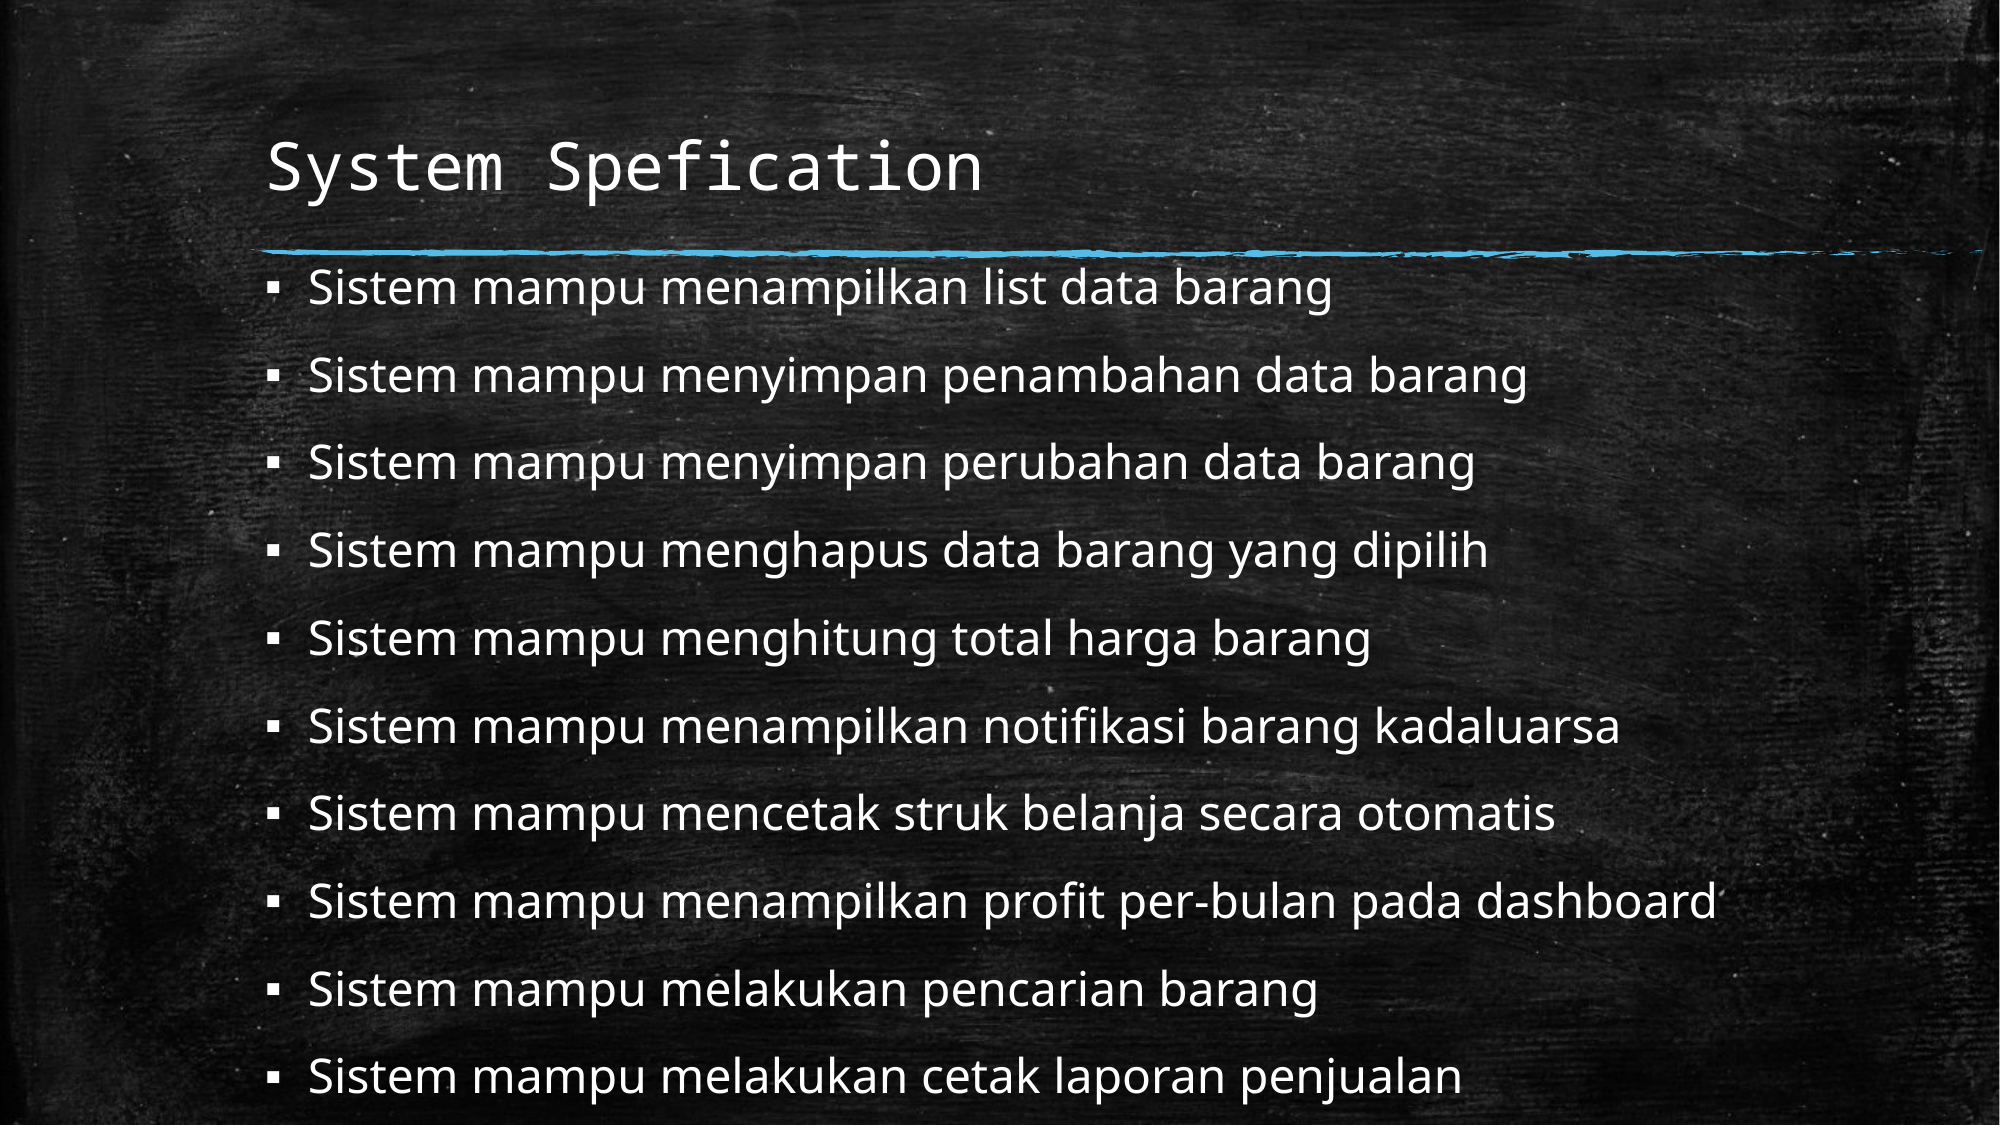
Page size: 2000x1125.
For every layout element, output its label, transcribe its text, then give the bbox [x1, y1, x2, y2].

list Sistem mampu menampilkan list data barang Sistem mampu menyimpan penambahan data barang Sistem mampu menyimpan perubahan data barang Sistem mampu menghapus data barang yang dipilih Sistem mampu menghitung total harga barang Sistem mampu menampilkan notifikasi barang kadaluarsa Sistem mampu mencetak struk belanja secara otomatis Sistem mampu menampilkan profit per-bulan pada dashboard Sistem mampu melakukan pencarian barang Sistem mampu melakukan cetak laporan penjualan [249, 255, 1750, 1125]
title System Spefication [249, 45, 1750, 213]
